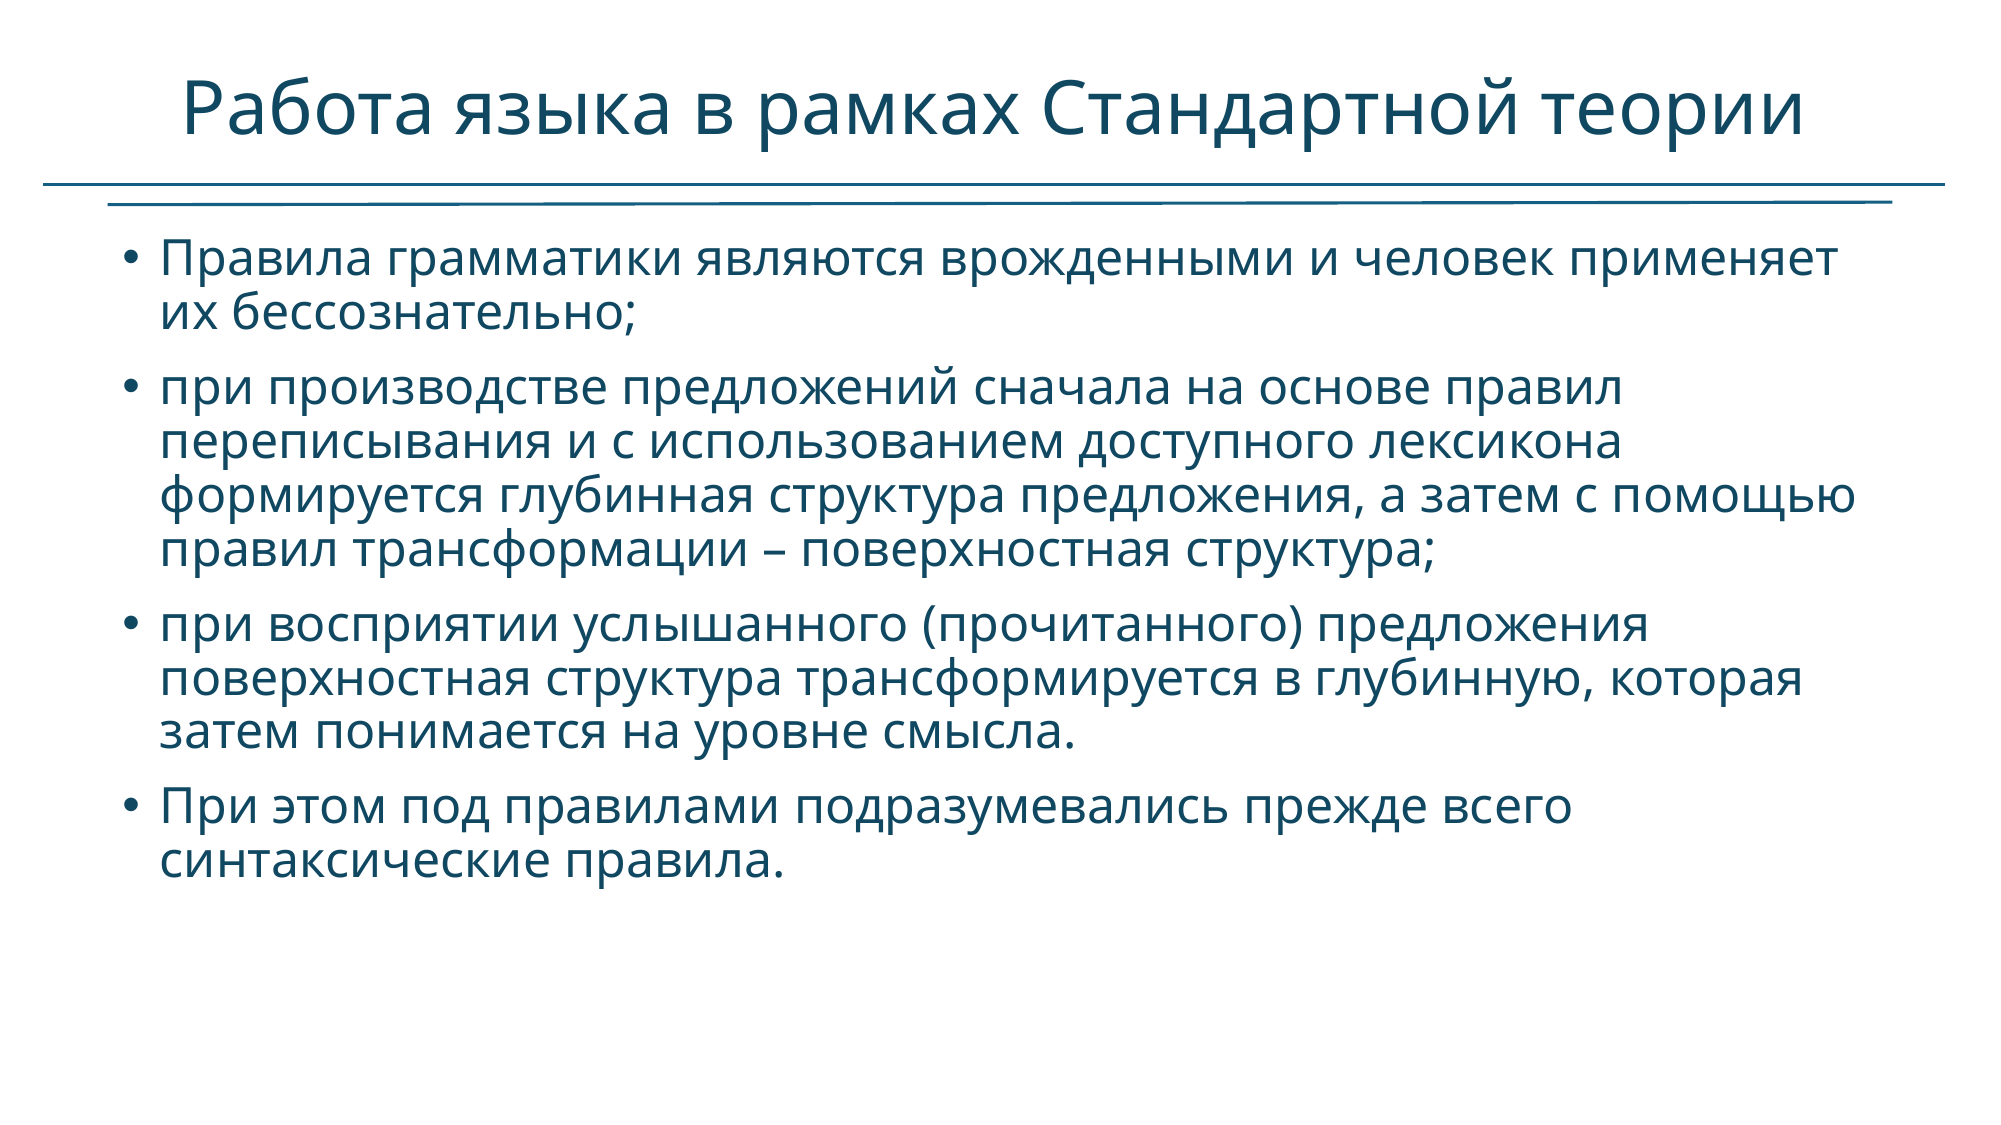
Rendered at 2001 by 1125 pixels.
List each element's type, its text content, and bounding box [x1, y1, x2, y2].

list Правила грамматики являются врожденными и человек применяет их бессознательно; при производстве предложений сначала на основе правил переписывания и с использованием доступного лексикона формируется глубинная структура предложения, а затем с помощью правил трансформации – поверхностная структура; при восприятии услышанного (прочитанного) предложения поверхностная структура трансформируется в глубинную, которая затем понимается на уровне смысла. При этом под правилами подразумевались прежде всего синтаксические правила. [107, 224, 1893, 1088]
title Работа языка в рамках Стандартной теории [43, 59, 1945, 161]
